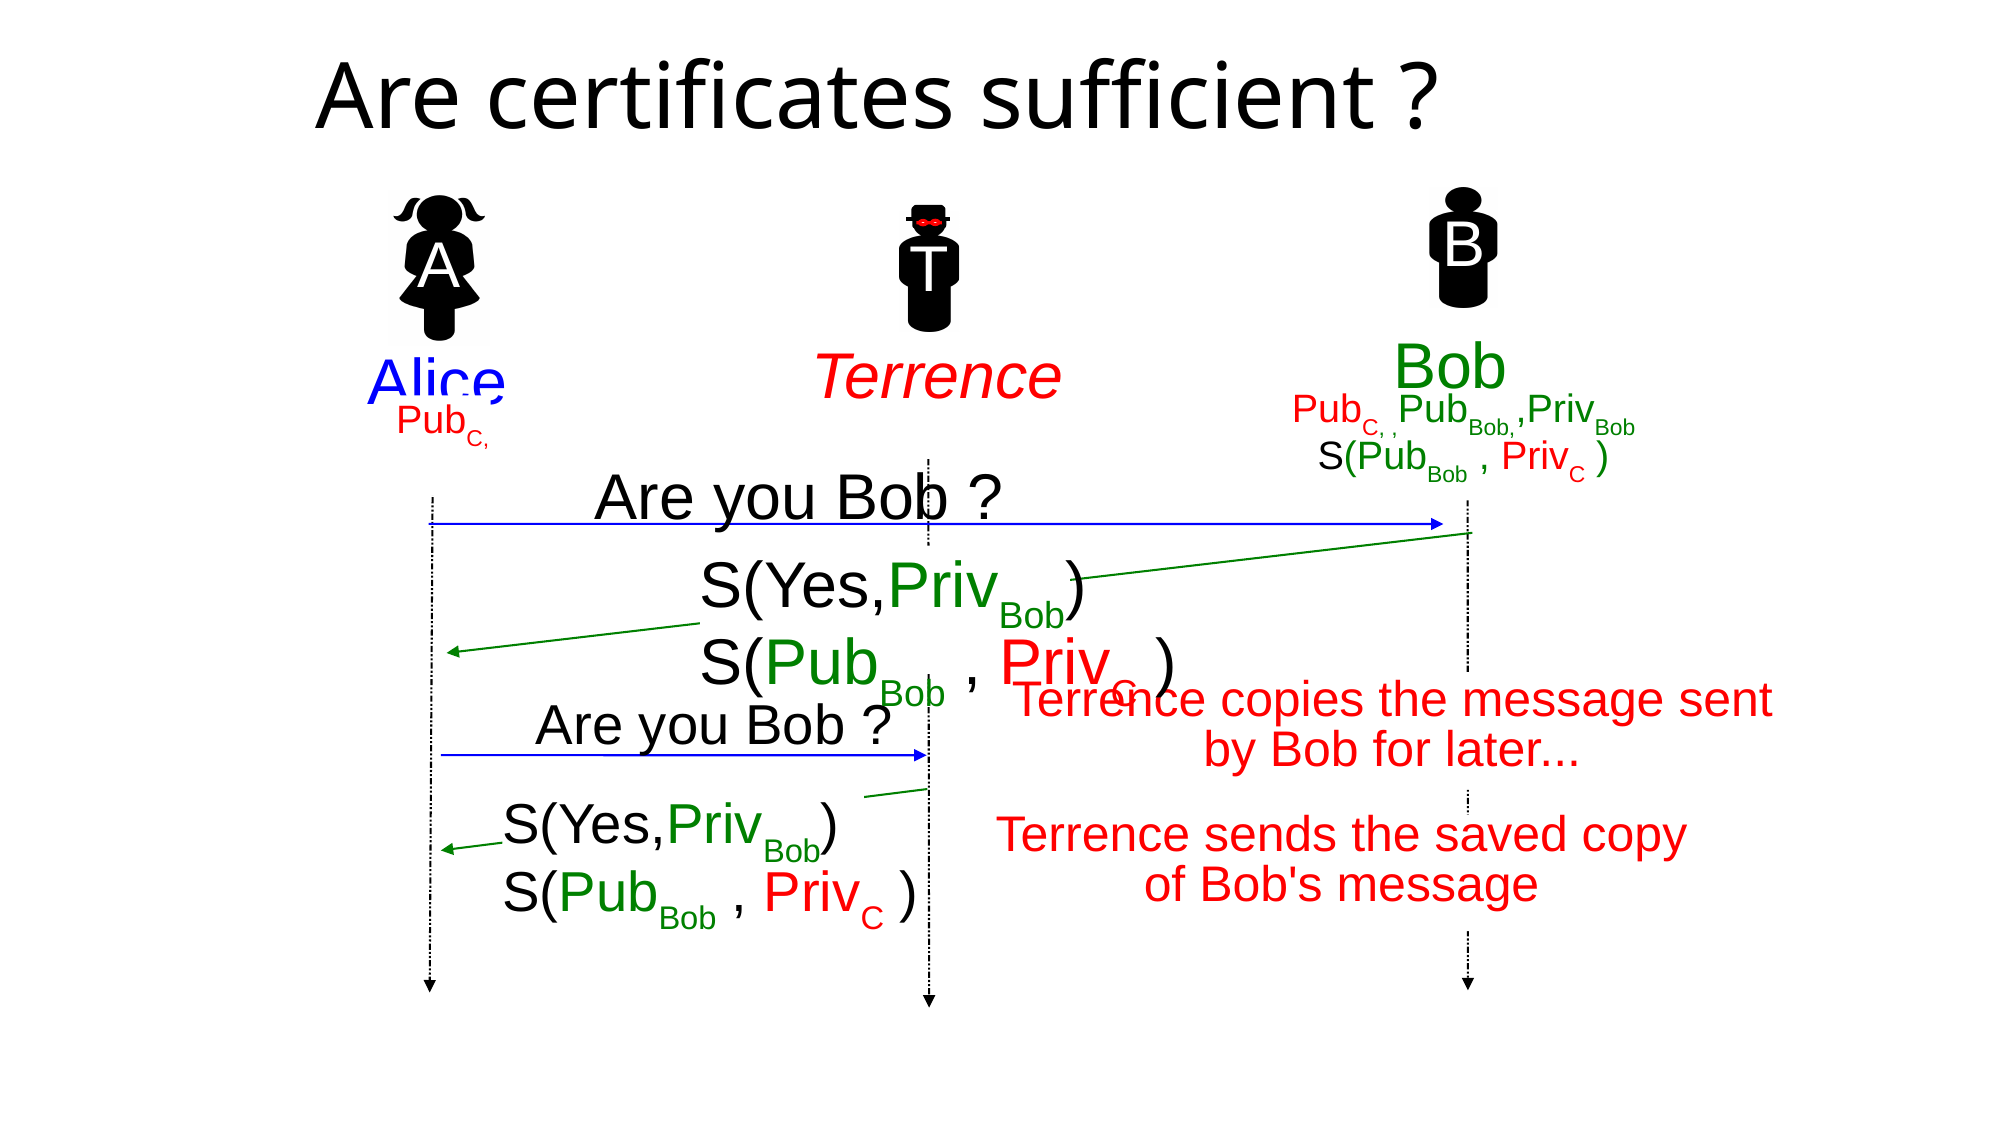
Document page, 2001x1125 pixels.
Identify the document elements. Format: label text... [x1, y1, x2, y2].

text_box [922, 993, 936, 1008]
text_box [423, 973, 436, 993]
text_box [1429, 187, 1498, 308]
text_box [446, 532, 1473, 725]
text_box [388, 190, 490, 347]
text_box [969, 673, 1783, 790]
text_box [395, 395, 491, 498]
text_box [428, 468, 1444, 524]
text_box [889, 207, 969, 332]
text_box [1082, 811, 1765, 932]
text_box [440, 789, 1082, 978]
text_box [1461, 977, 1475, 991]
text_box Terrence [811, 347, 1064, 412]
text_box Alice [367, 353, 508, 418]
text_box Bob [1392, 336, 1508, 384]
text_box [440, 699, 928, 756]
title Are certificates sufficient ? [300, 0, 1882, 199]
text_box PubC, ,PubBob,,PrivBob S(PubBob , PrivC )‏ [1255, 384, 1672, 487]
